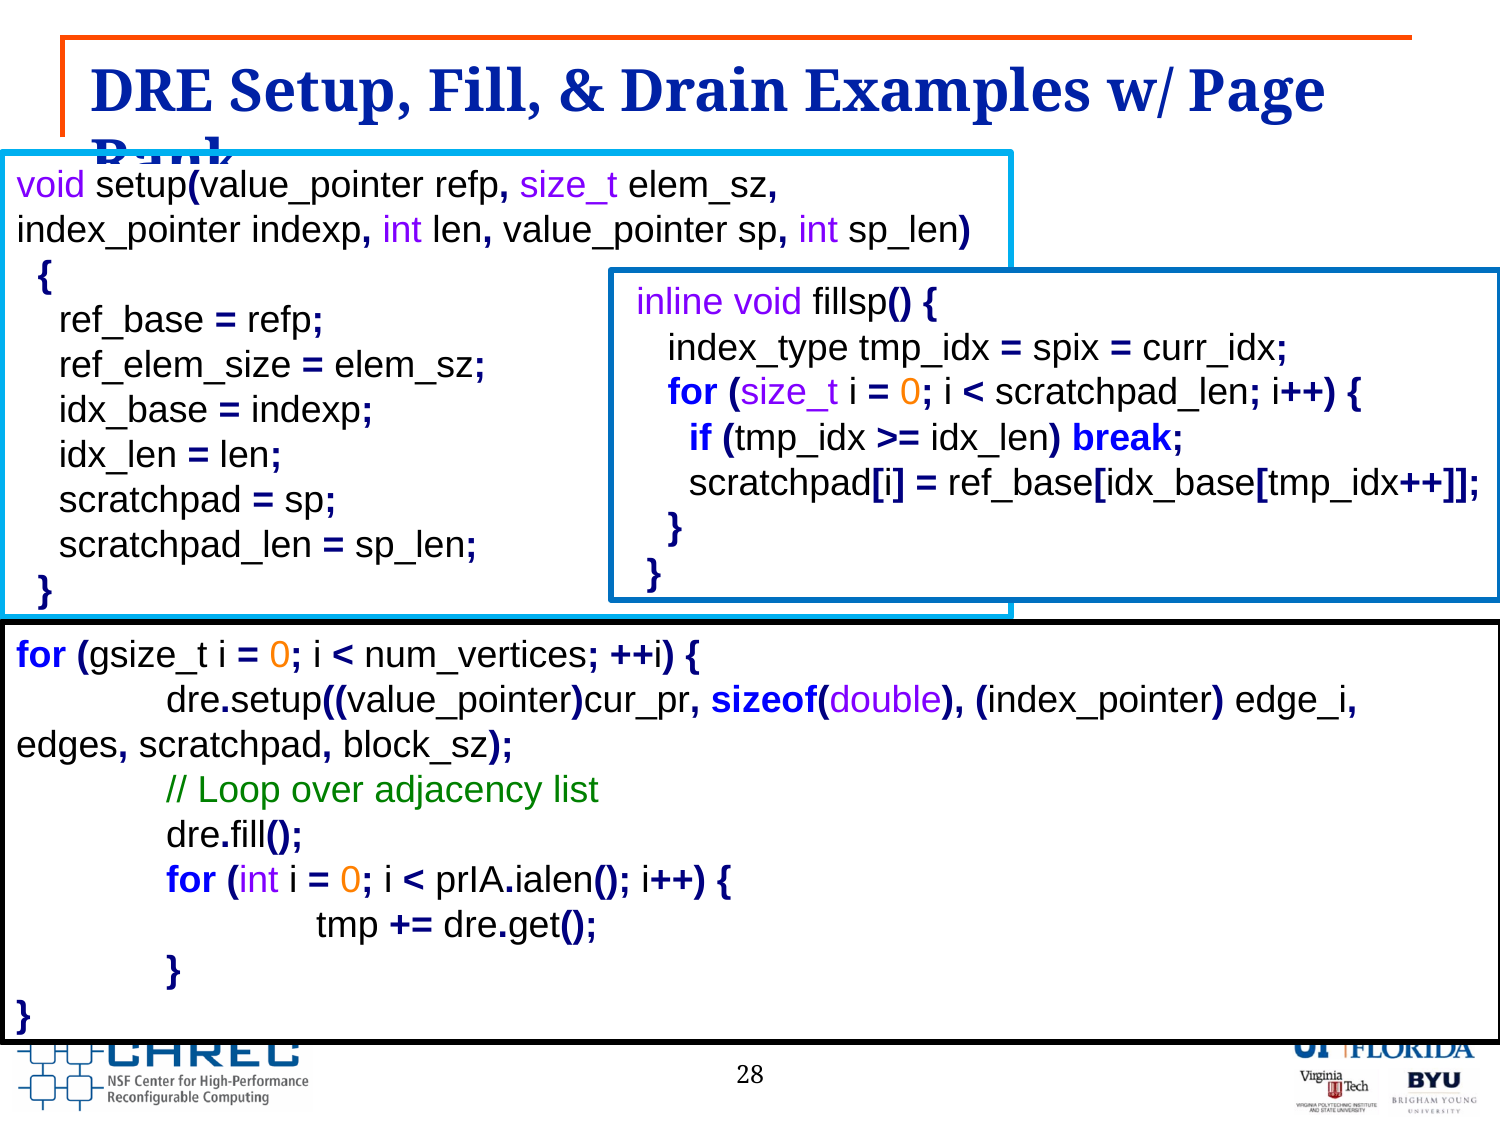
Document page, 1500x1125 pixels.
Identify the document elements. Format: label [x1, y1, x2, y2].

slide_number [599, 1042, 901, 1101]
text_box [1, 152, 1500, 618]
text_box [1, 622, 1500, 1042]
picture [1287, 1042, 1485, 1117]
title [74, 45, 1426, 201]
picture [12, 1042, 313, 1112]
